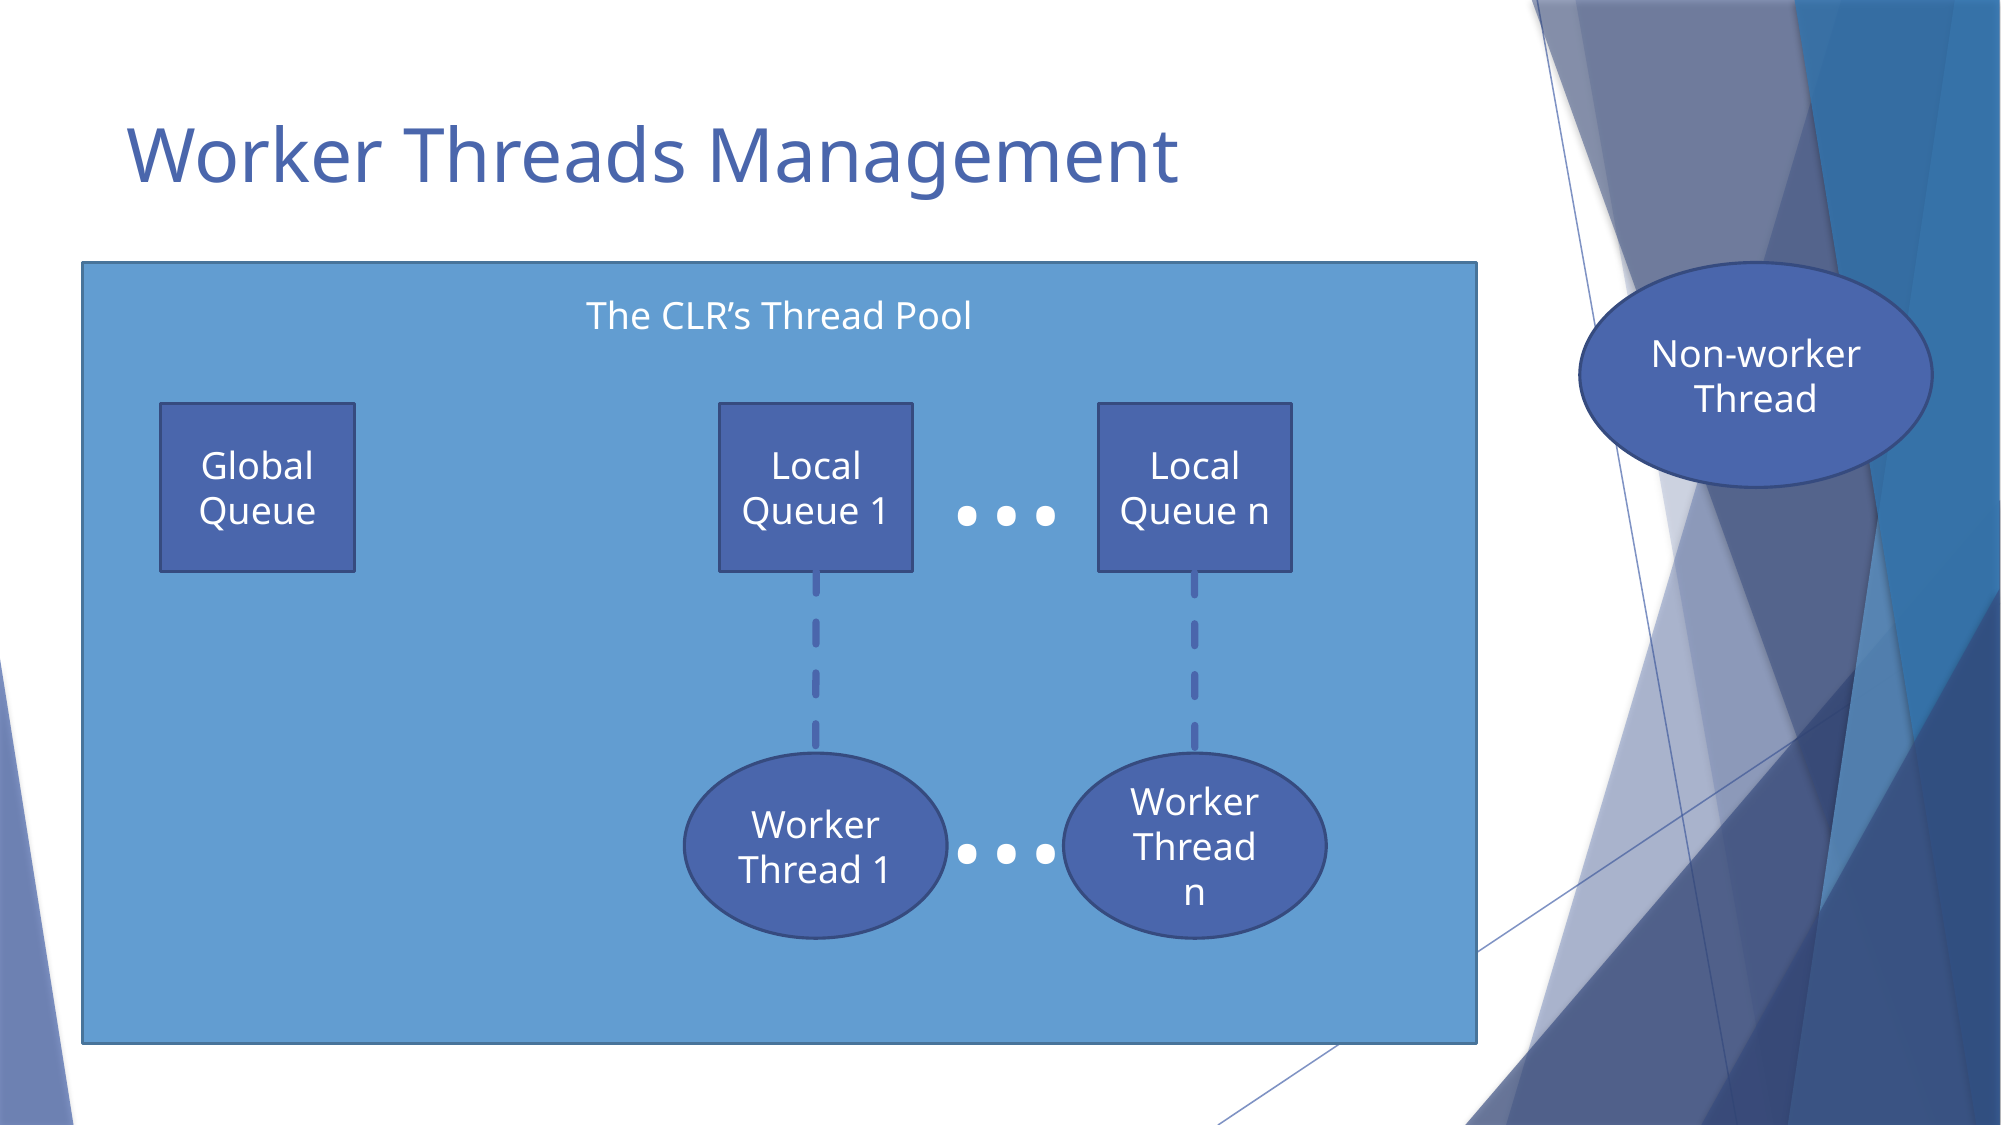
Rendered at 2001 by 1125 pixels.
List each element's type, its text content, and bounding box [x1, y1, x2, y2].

text_box … [933, 366, 1082, 562]
title Worker Threads Management [111, 99, 1522, 213]
text_box Local Queue 1 [718, 402, 914, 573]
text_box Local Queue n [1097, 402, 1293, 573]
text_box Non-worker Thread [1578, 260, 1934, 490]
text_box Worker Thread n [1082, 751, 1328, 940]
text_box … [933, 705, 1082, 900]
text_box Worker Thread 1 [682, 751, 933, 940]
text_box The CLR’s Thread Pool [81, 261, 1478, 1045]
text_box Global Queue [159, 402, 356, 573]
